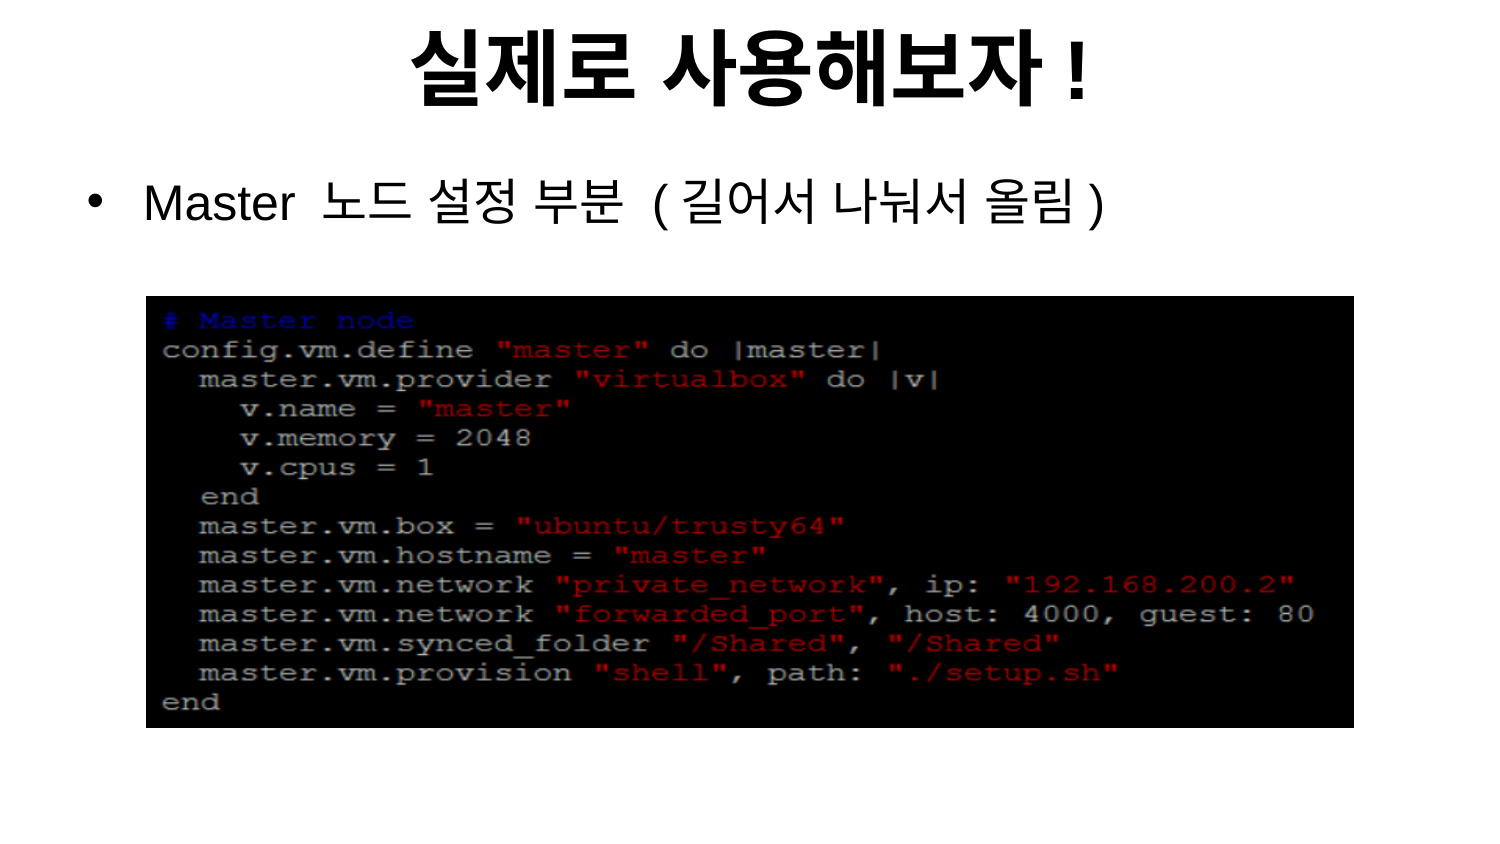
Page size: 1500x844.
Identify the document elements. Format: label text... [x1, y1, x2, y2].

text_box Master 노드 설정 부분 (길어서 나눠서 올림) Vagrantfile을 편집 [71, 163, 1420, 258]
picture [146, 296, 1354, 729]
title 실제로 사용해보자! [0, 29, 1500, 125]
